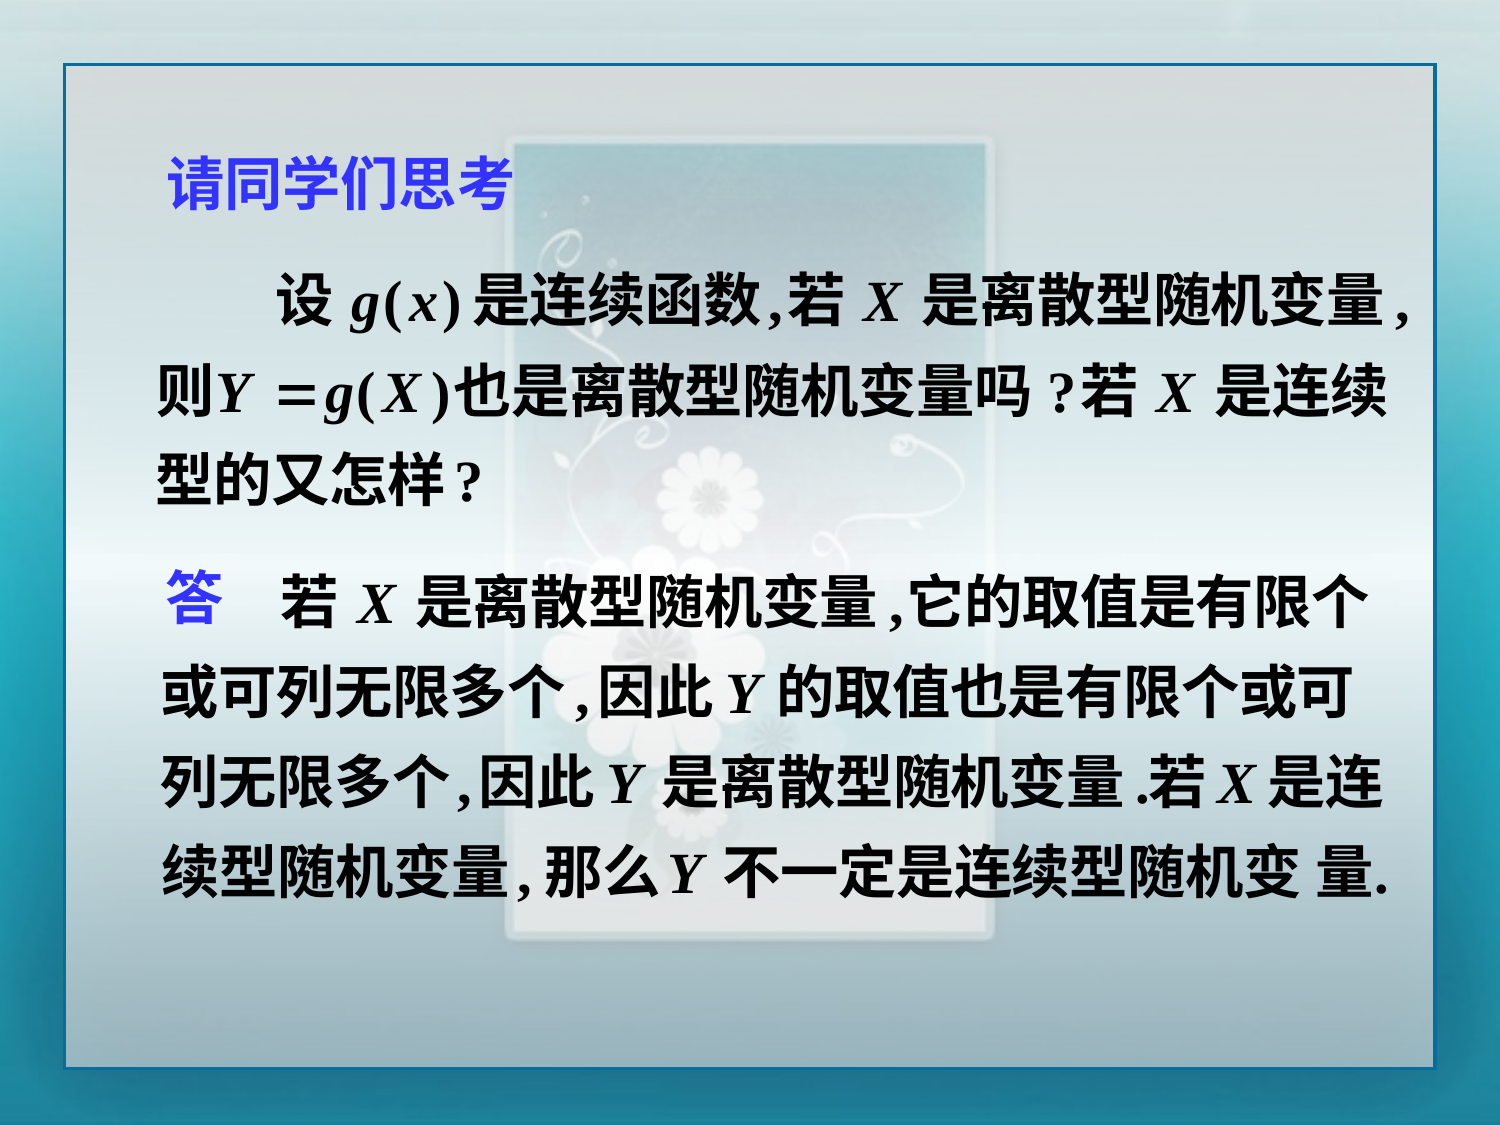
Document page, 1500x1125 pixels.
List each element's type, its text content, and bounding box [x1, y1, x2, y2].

text_box 答 [150, 553, 239, 639]
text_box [160, 568, 1392, 913]
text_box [155, 268, 1430, 513]
text_box 请同学们思考 [151, 140, 531, 225]
picture [0, 0, 1500, 1125]
